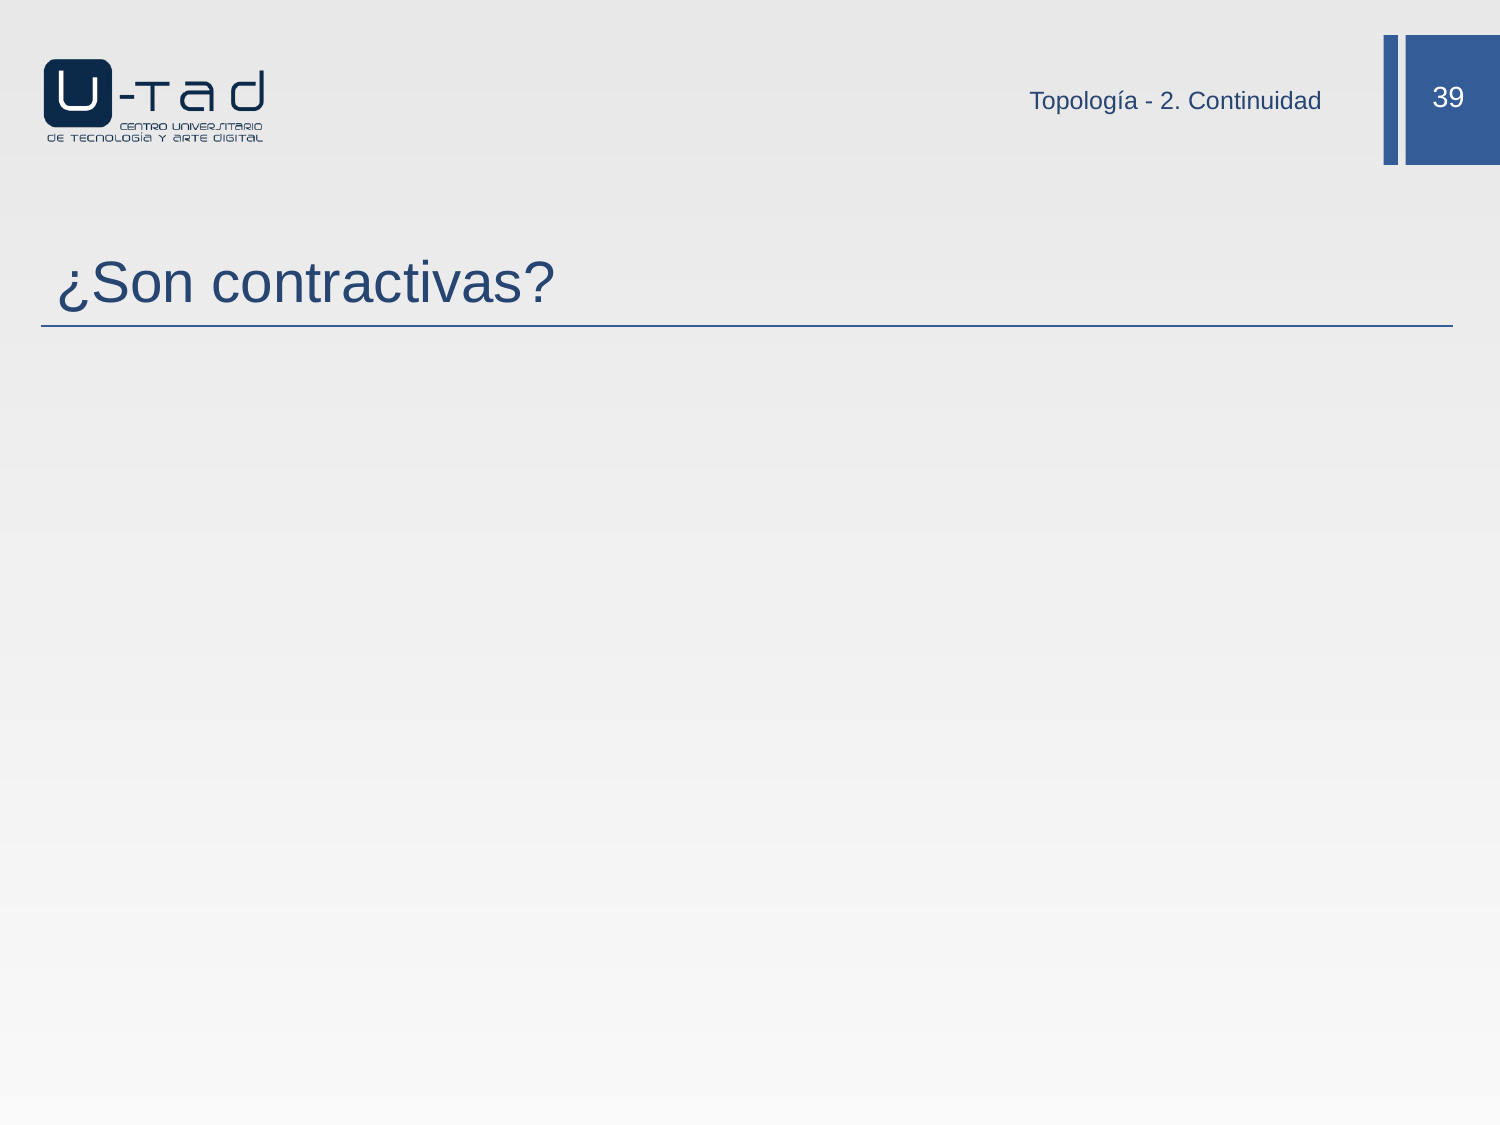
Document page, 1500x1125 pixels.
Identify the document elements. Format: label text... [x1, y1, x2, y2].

title ¿Son contractivas? [41, 219, 1453, 338]
picture [17, 49, 290, 151]
footer Topología - 2. Continuidad [747, 78, 1338, 128]
